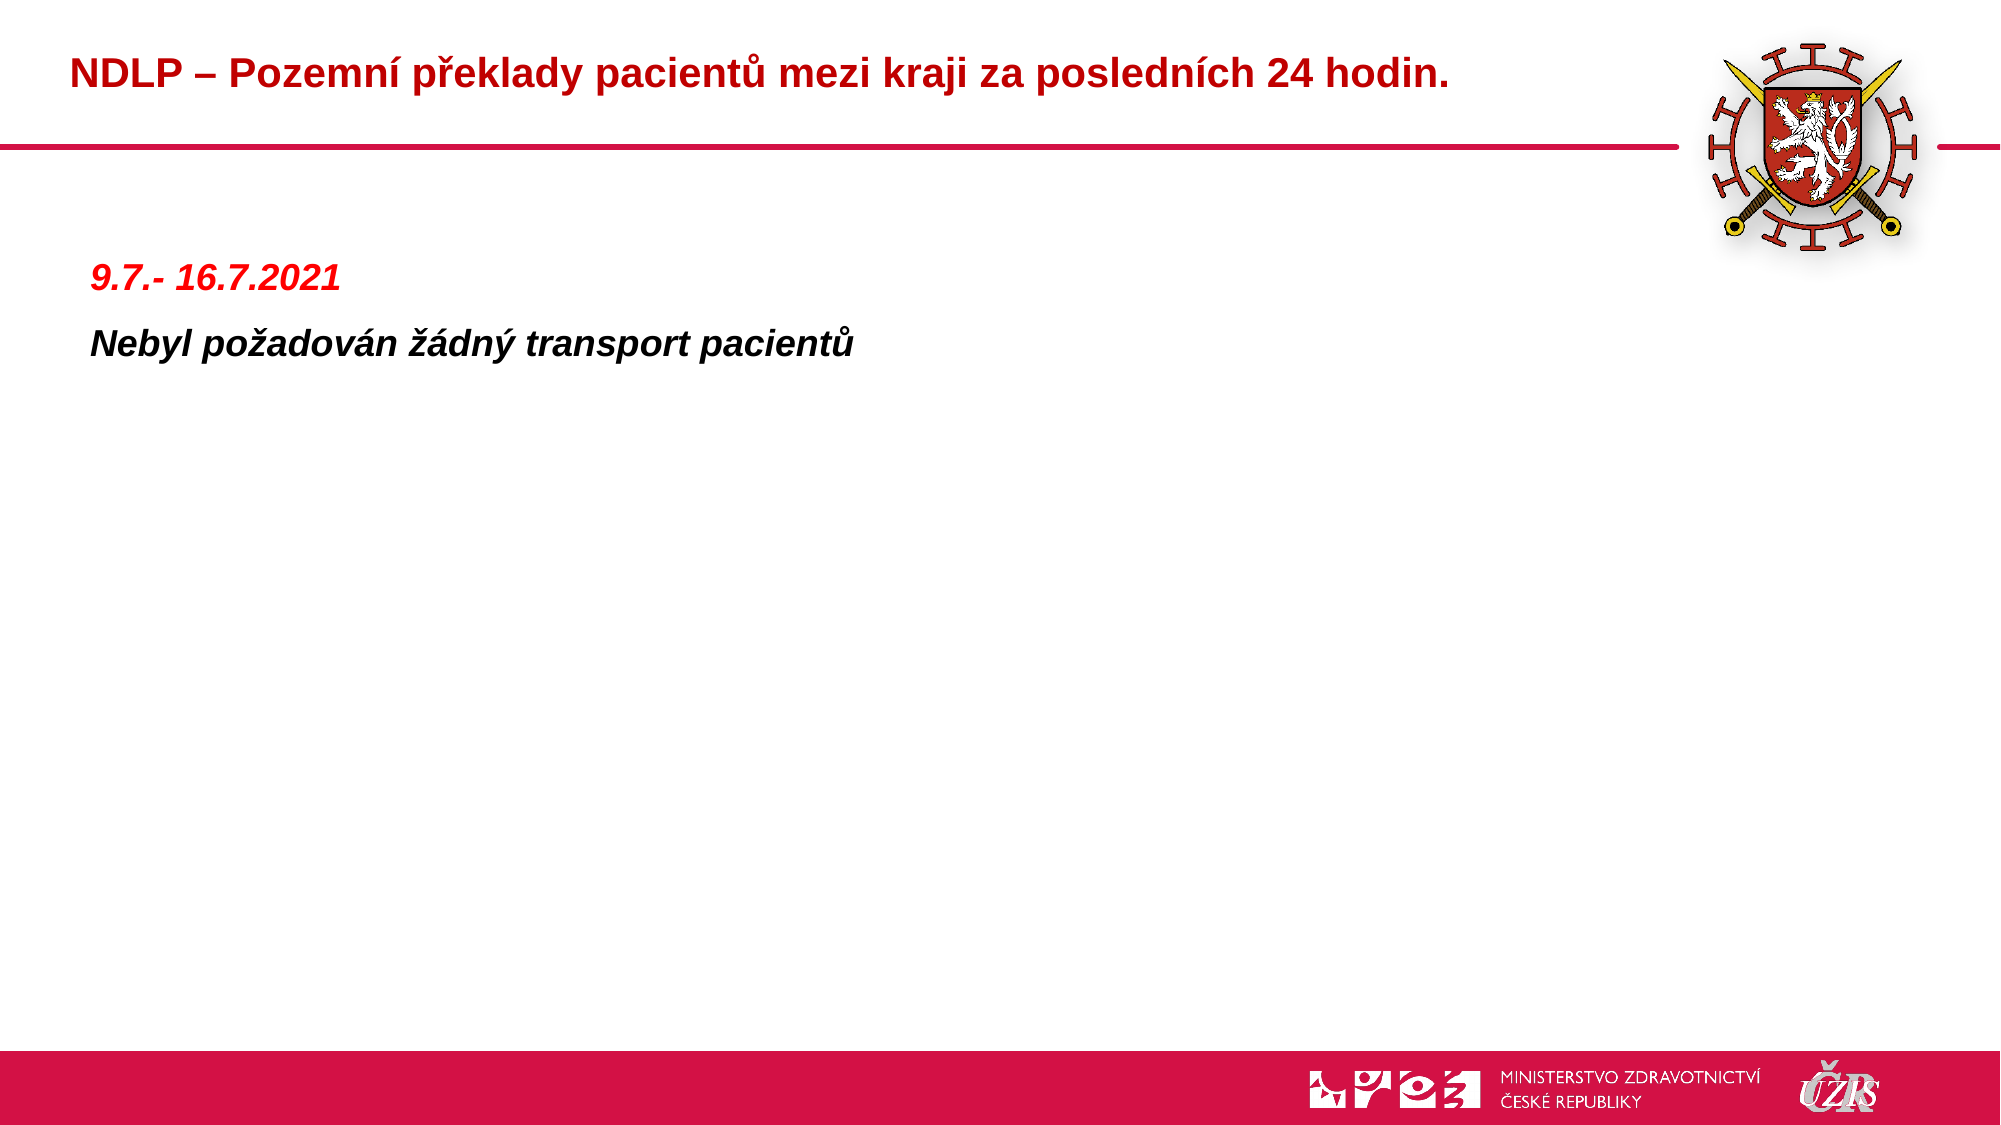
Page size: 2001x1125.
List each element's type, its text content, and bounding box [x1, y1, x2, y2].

picture [1702, 37, 1923, 245]
picture [1778, 1050, 1901, 1125]
picture [1308, 1068, 1762, 1108]
title NDLP – Pozemní překlady pacientů mezi kraji za posledních 24 hodin. [54, 0, 1677, 147]
list 9.7.- 16.7.2021 Nebyl požadován žádný transport pacientů [75, 245, 1960, 969]
